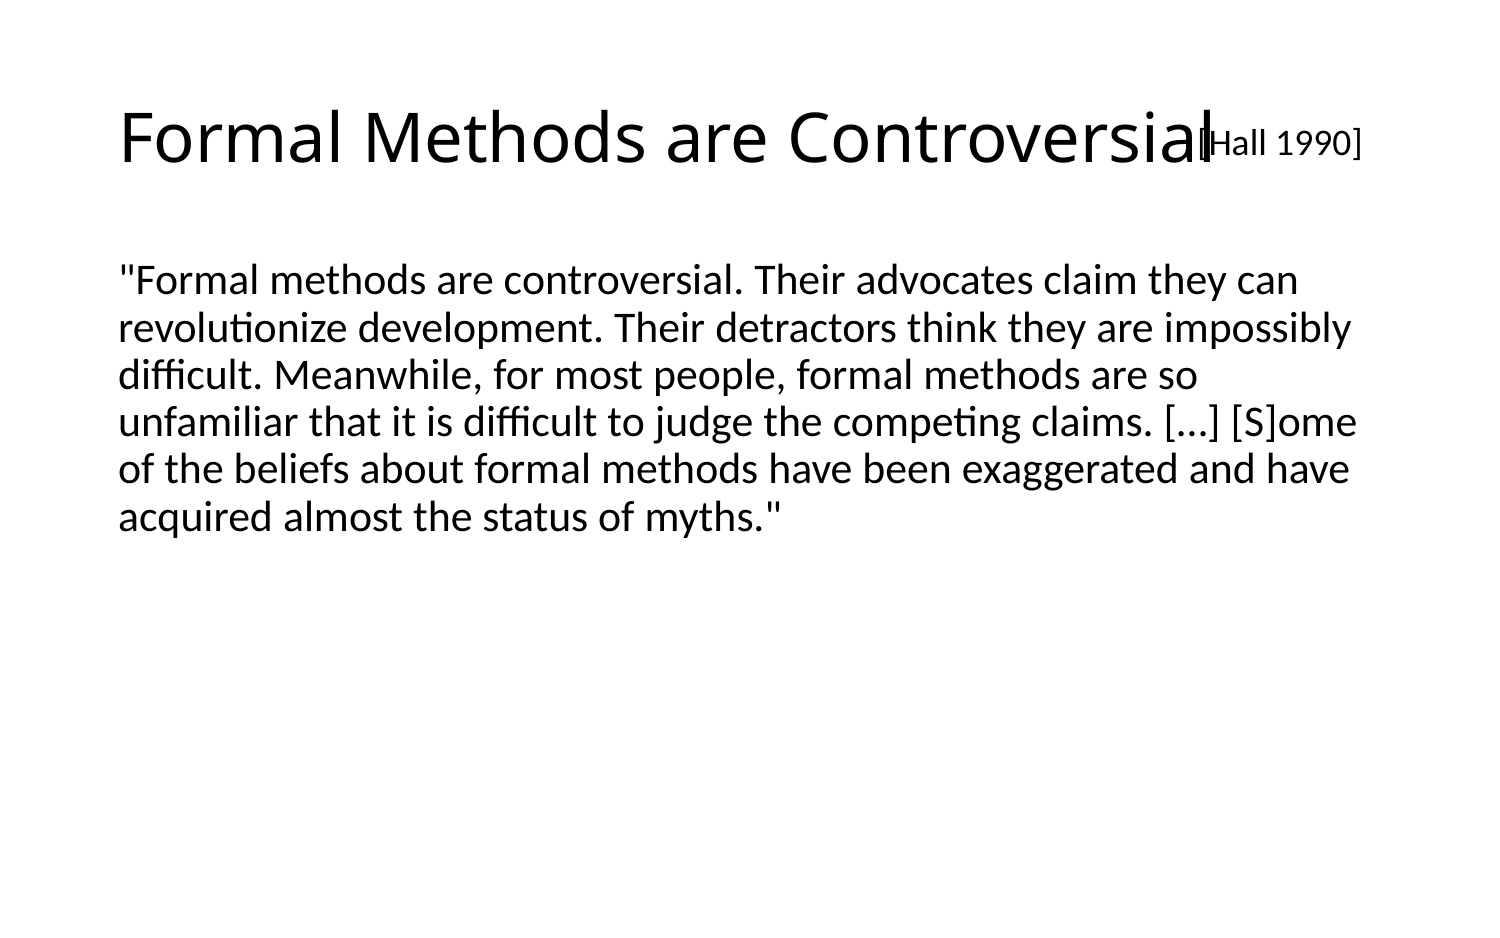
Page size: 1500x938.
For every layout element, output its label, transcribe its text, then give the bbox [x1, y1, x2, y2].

list "Formal methods are controversial. Their advocates claim they can revolutionize development. Their detractors think they are impossibly difficult. Meanwhile, for most people, formal methods are so unfamiliar that it is difficult to judge the competing claims. […] [S]ome of the beliefs about formal methods have been exaggerated and have acquired almost the status of myths." [103, 249, 1397, 845]
title Formal Methods are Controversial [103, 49, 1397, 232]
text_box [Hall 1990] [627, 110, 1378, 170]
